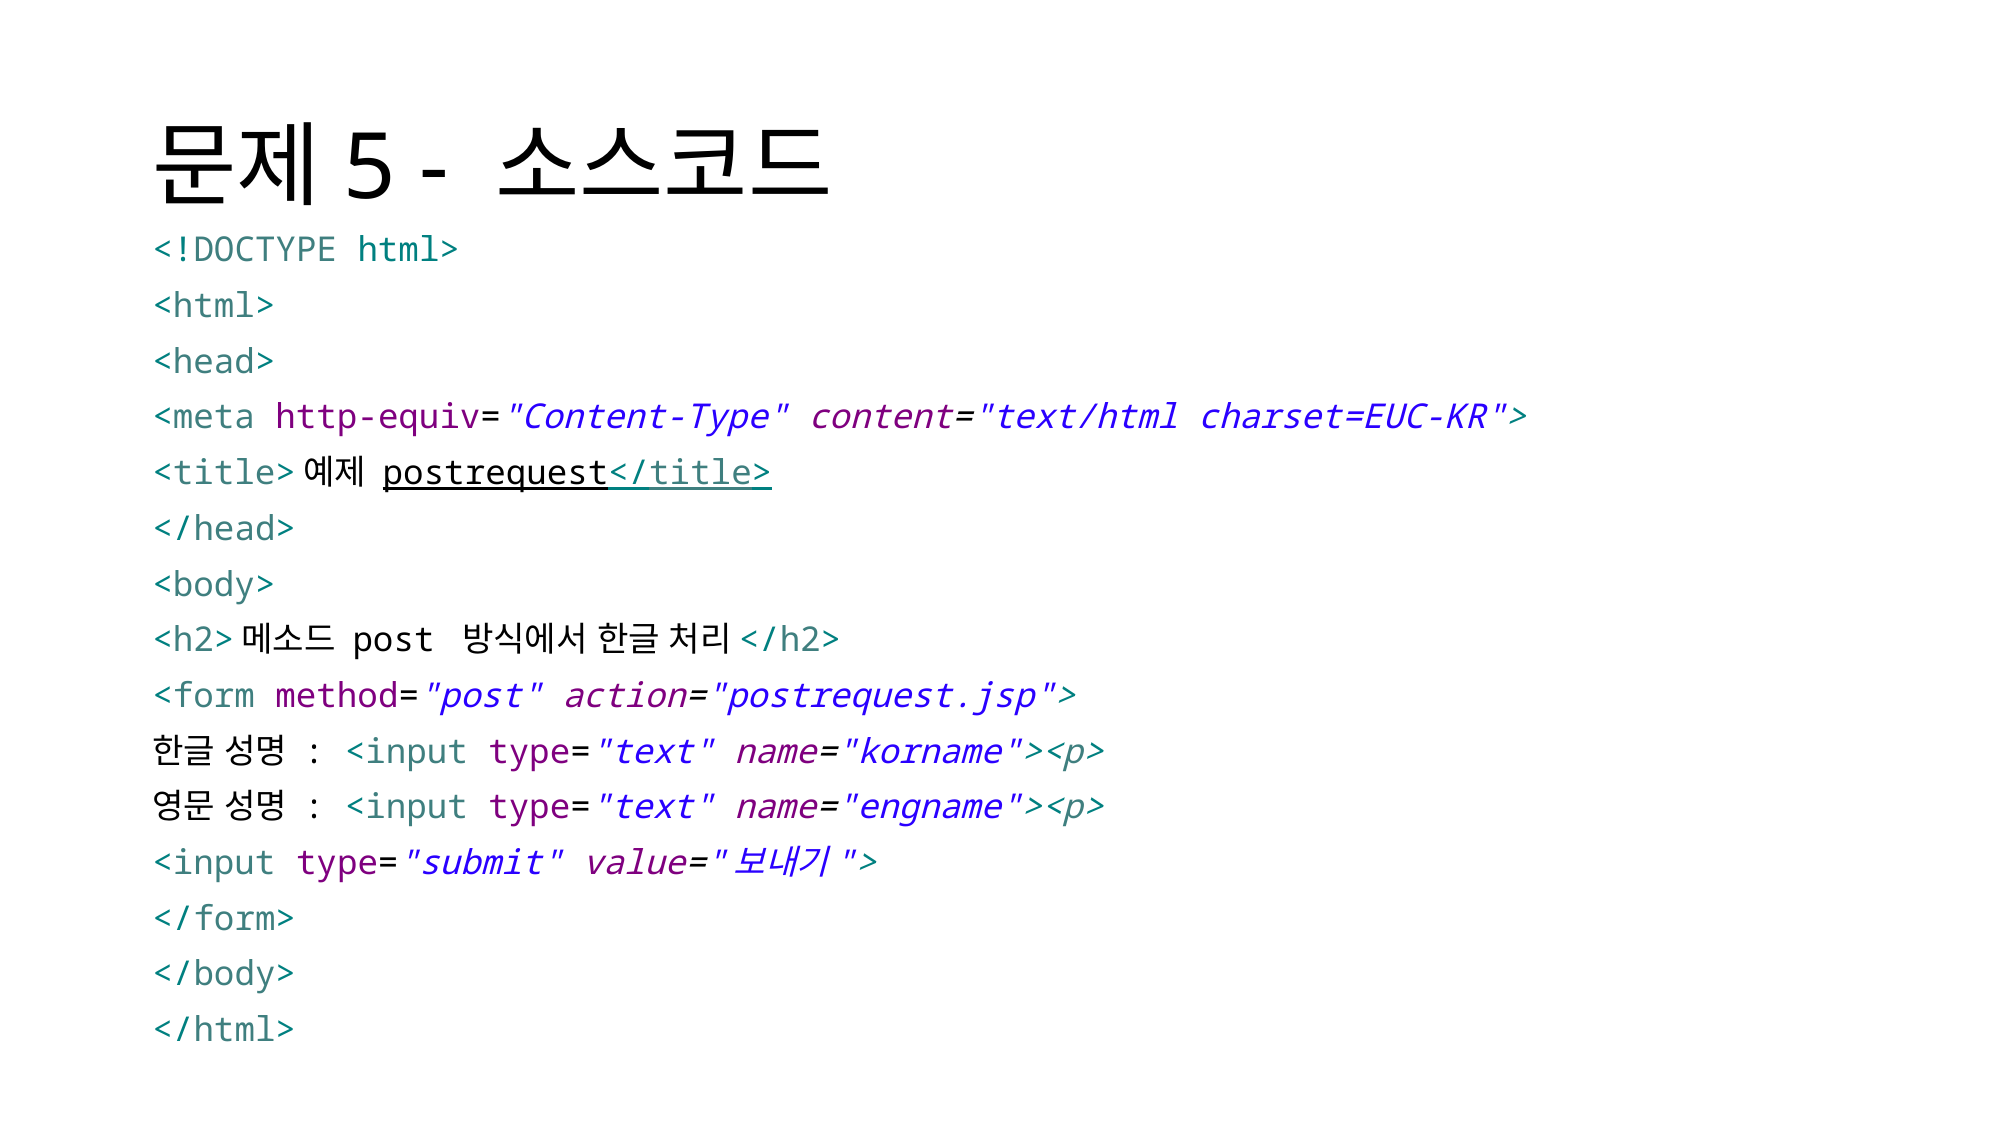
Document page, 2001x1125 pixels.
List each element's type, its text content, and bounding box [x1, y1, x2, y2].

list <!DOCTYPE html> <html> <head> <meta http-equiv="Content-Type" content="text/html charset=EUC-KR"> <title>예제 postrequest</title> </head> <body> <h2>메소드 post 방식에서 한글 처리</h2> <form method="post" action="postrequest.jsp"> 한글 성명 : <input type="text" name="korname"><p> 영문 성명 : <input type="text" name="engname"><p> <input type="submit" value="보내기"> </form> </body> </html> [137, 224, 1863, 1066]
title 문제5 - 소스코드 [137, 59, 1863, 224]
